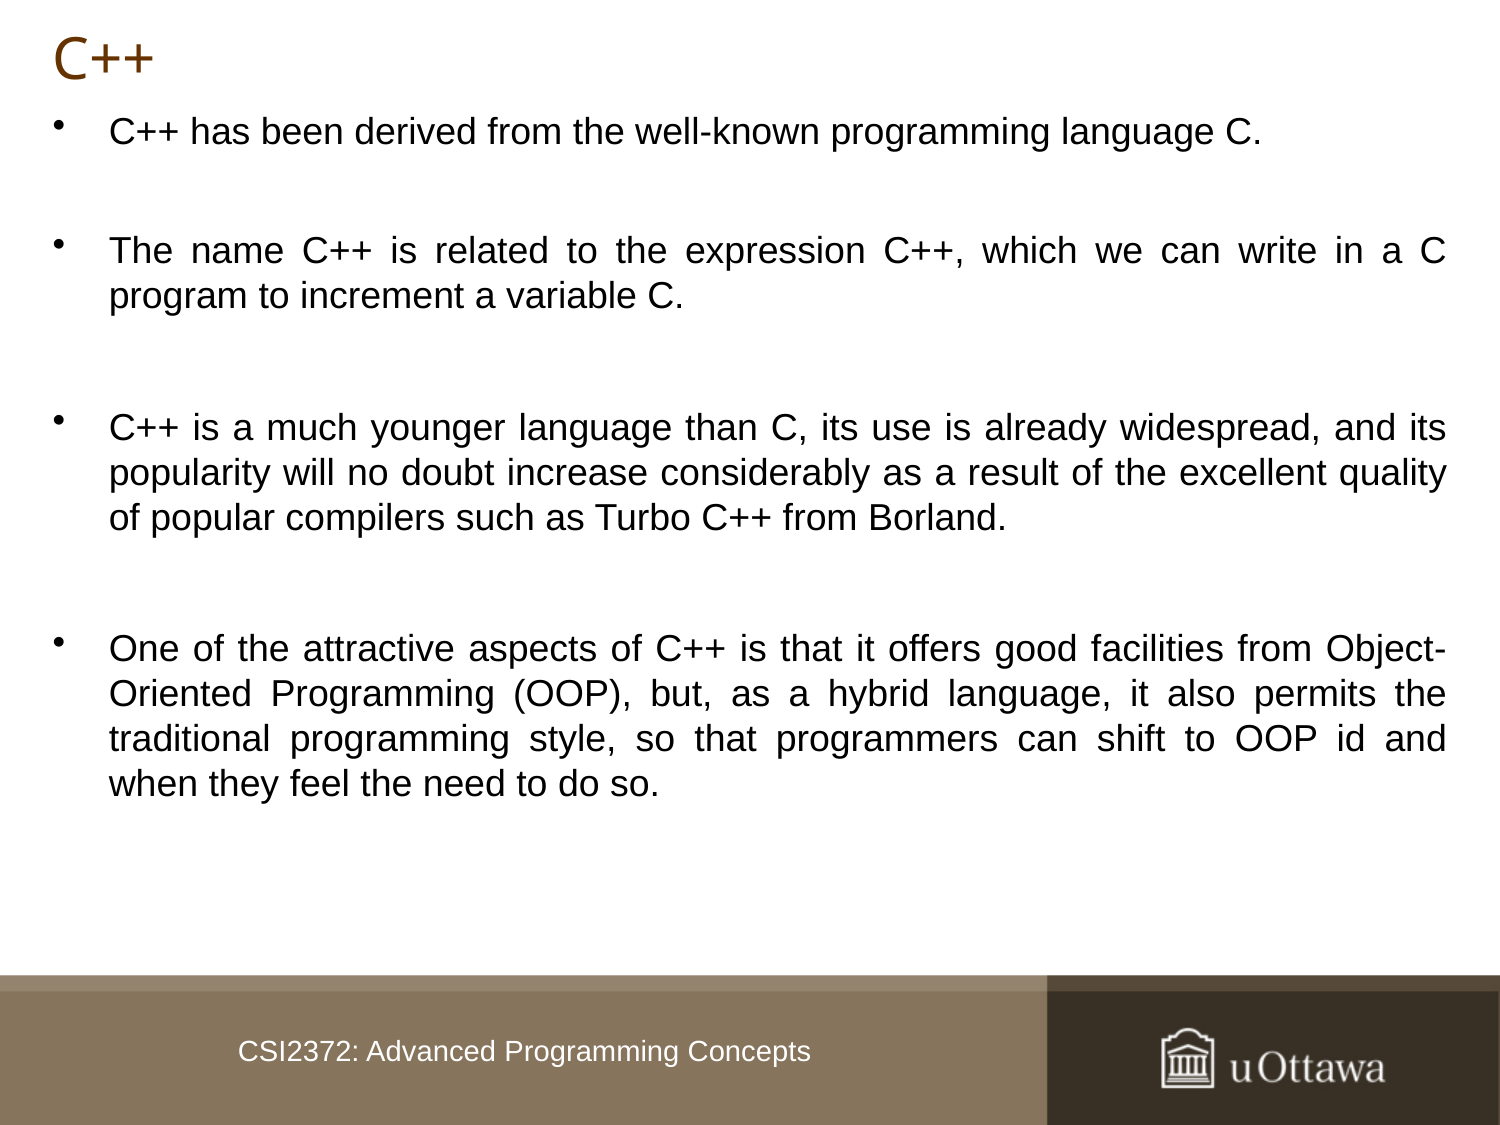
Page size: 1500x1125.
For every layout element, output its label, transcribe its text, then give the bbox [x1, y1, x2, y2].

title C++ [37, 12, 1313, 99]
picture [0, 0, 1500, 1125]
list C++ has been derived from the well-known programming language C. The name C++ is related to the expression C++, which we can write in a C program to increment a variable C. C++ is a much younger language than C, its use is already widespread, and its popularity will no doubt increase considerably as a result of the excellent quality of popular compilers such as Turbo C++ from Borland. One of the attractive aspects of C++ is that it offers good facilities from Object-Oriented Programming (OOP), but, as a hybrid language, it also permits the traditional programming style, so that programmers can shift to OOP id and when they feel the need to do so. [37, 99, 1463, 963]
footer CSI2372: Advanced Programming Concepts [49, 1024, 1001, 1076]
